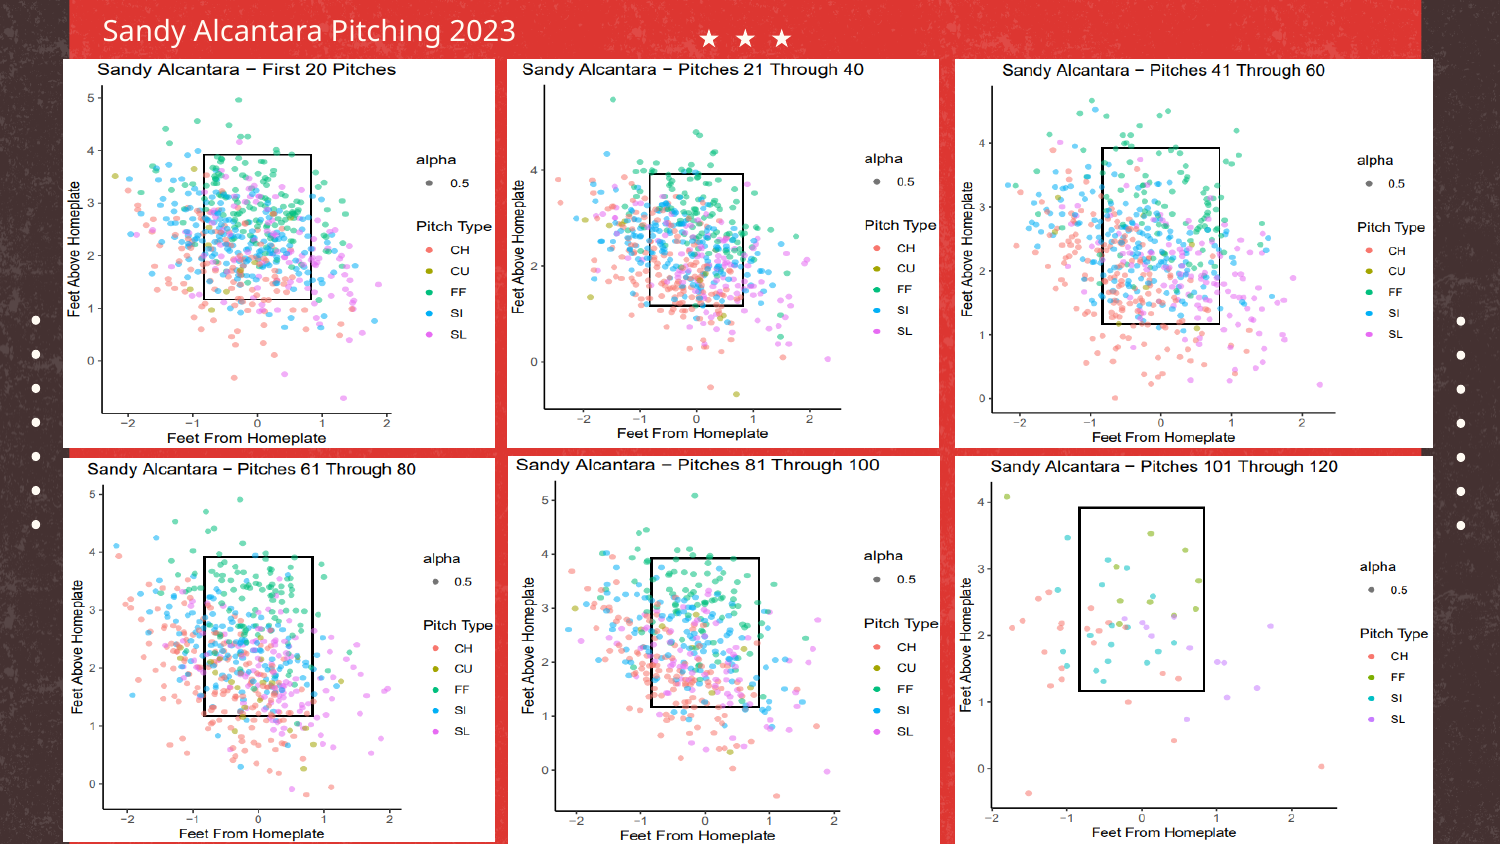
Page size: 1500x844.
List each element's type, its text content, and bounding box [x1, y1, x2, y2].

text_box Sandy Alcantara Pitching 2023 [87, 0, 572, 35]
picture [0, 0, 1500, 844]
